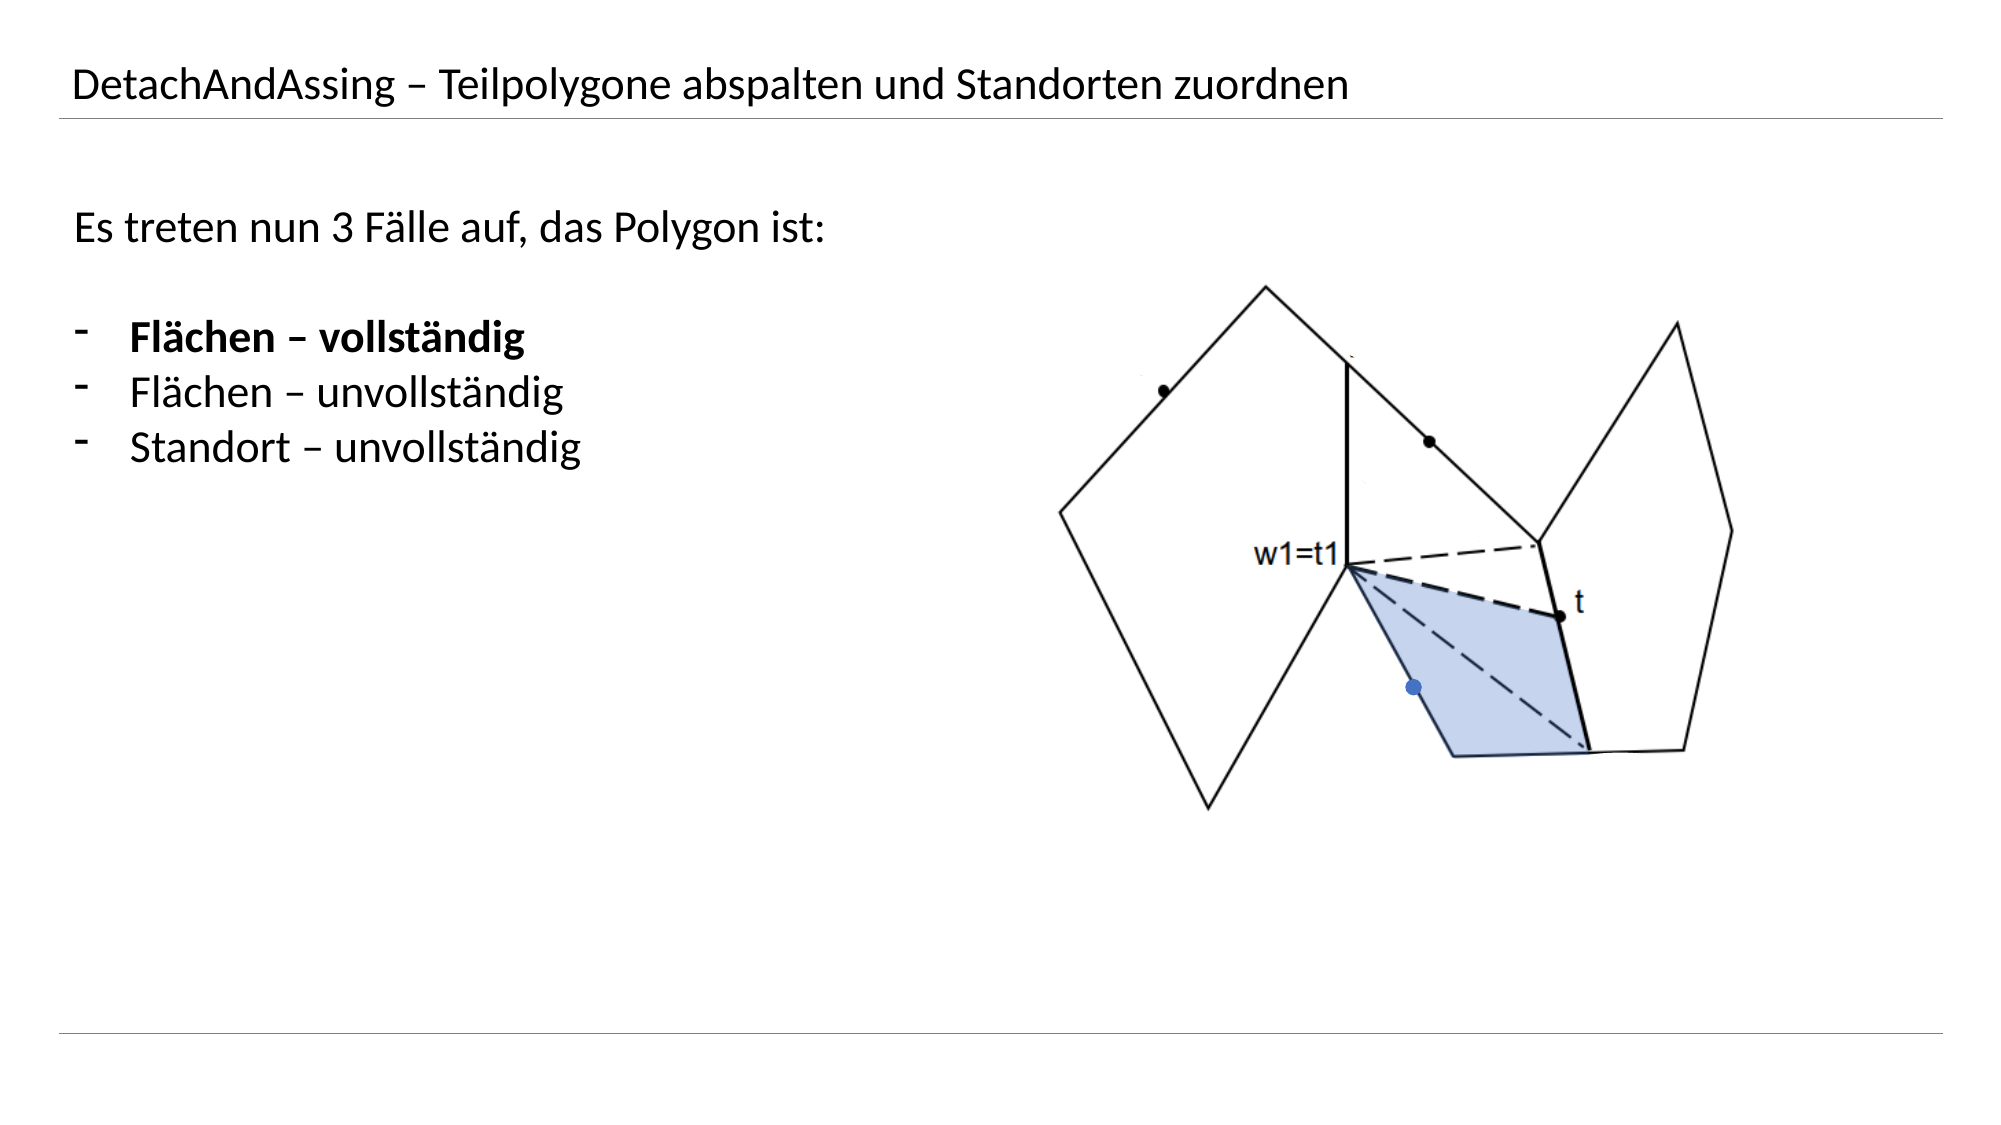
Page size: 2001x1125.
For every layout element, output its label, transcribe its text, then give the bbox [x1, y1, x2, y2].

text_box DetachAndAssing – Teilpolygone abspalten und Standorten zuordnen [57, 46, 1941, 117]
picture [929, 260, 1834, 859]
text_box Es treten nun 3 Fälle auf, das Polygon ist: Flächen – vollständig Flächen – unvollständig Standort – unvollständig [59, 189, 1061, 590]
